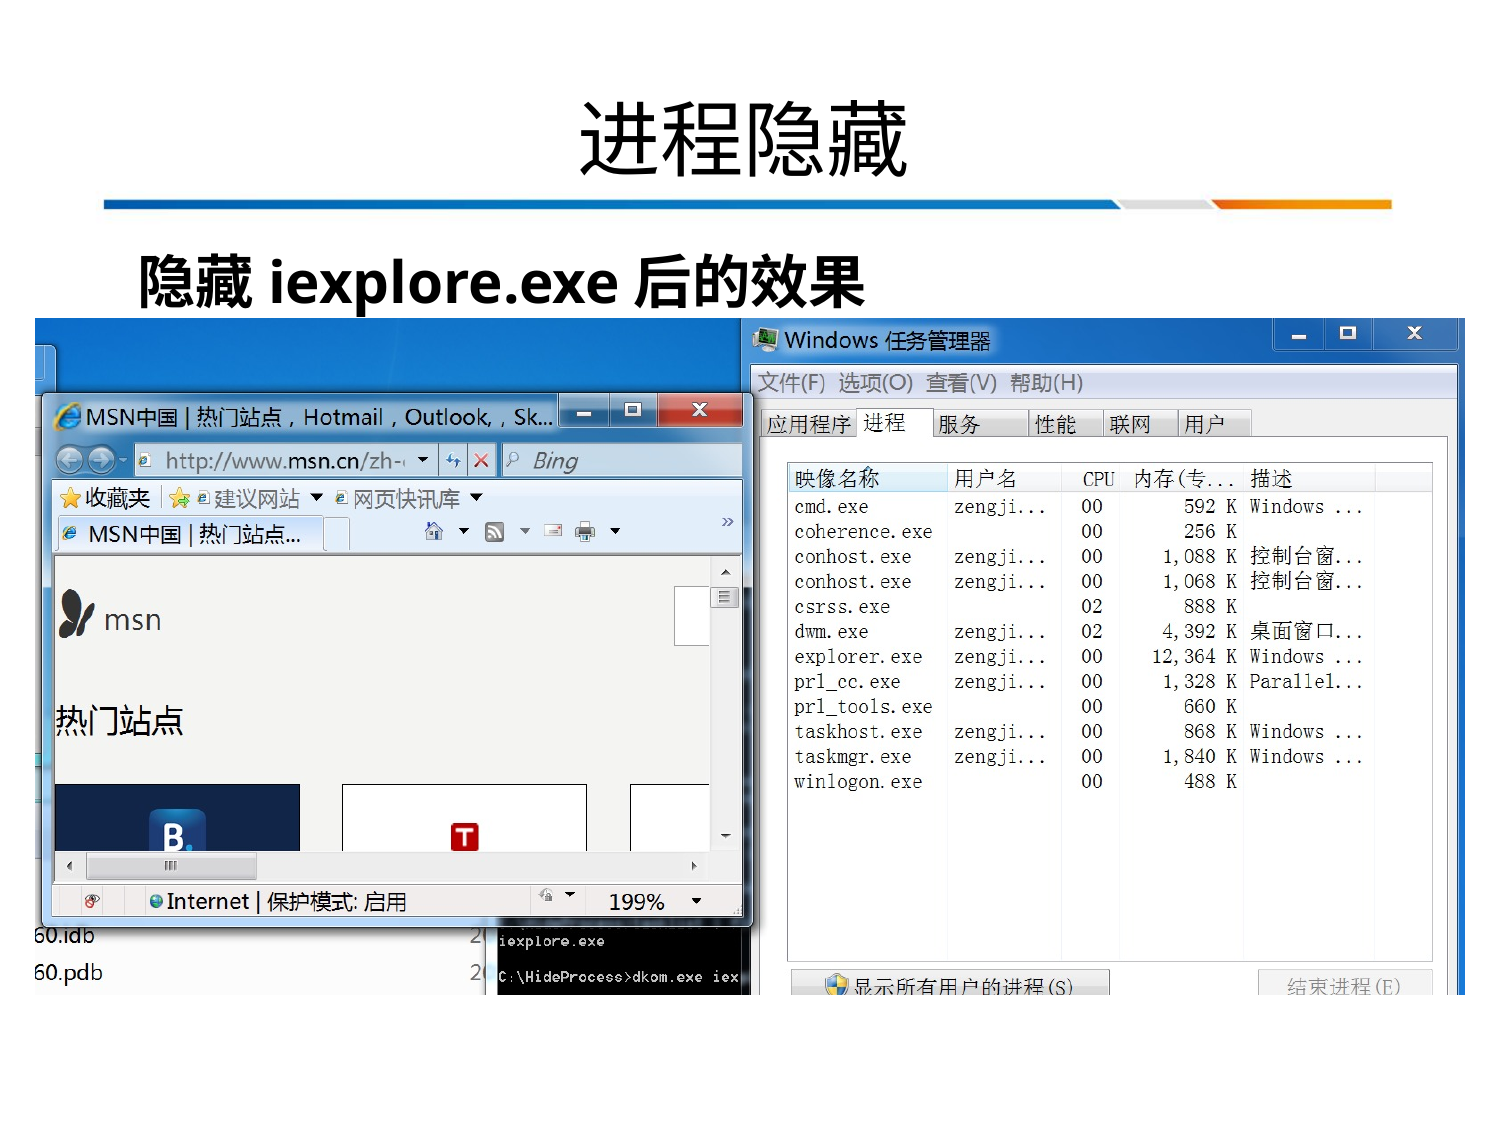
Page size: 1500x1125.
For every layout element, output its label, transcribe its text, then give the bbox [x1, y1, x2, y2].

picture [0, 0, 1500, 1125]
title 进程隐藏 [100, 101, 1388, 173]
text_box 隐藏iexplore.exe后的效果 [122, 237, 975, 317]
